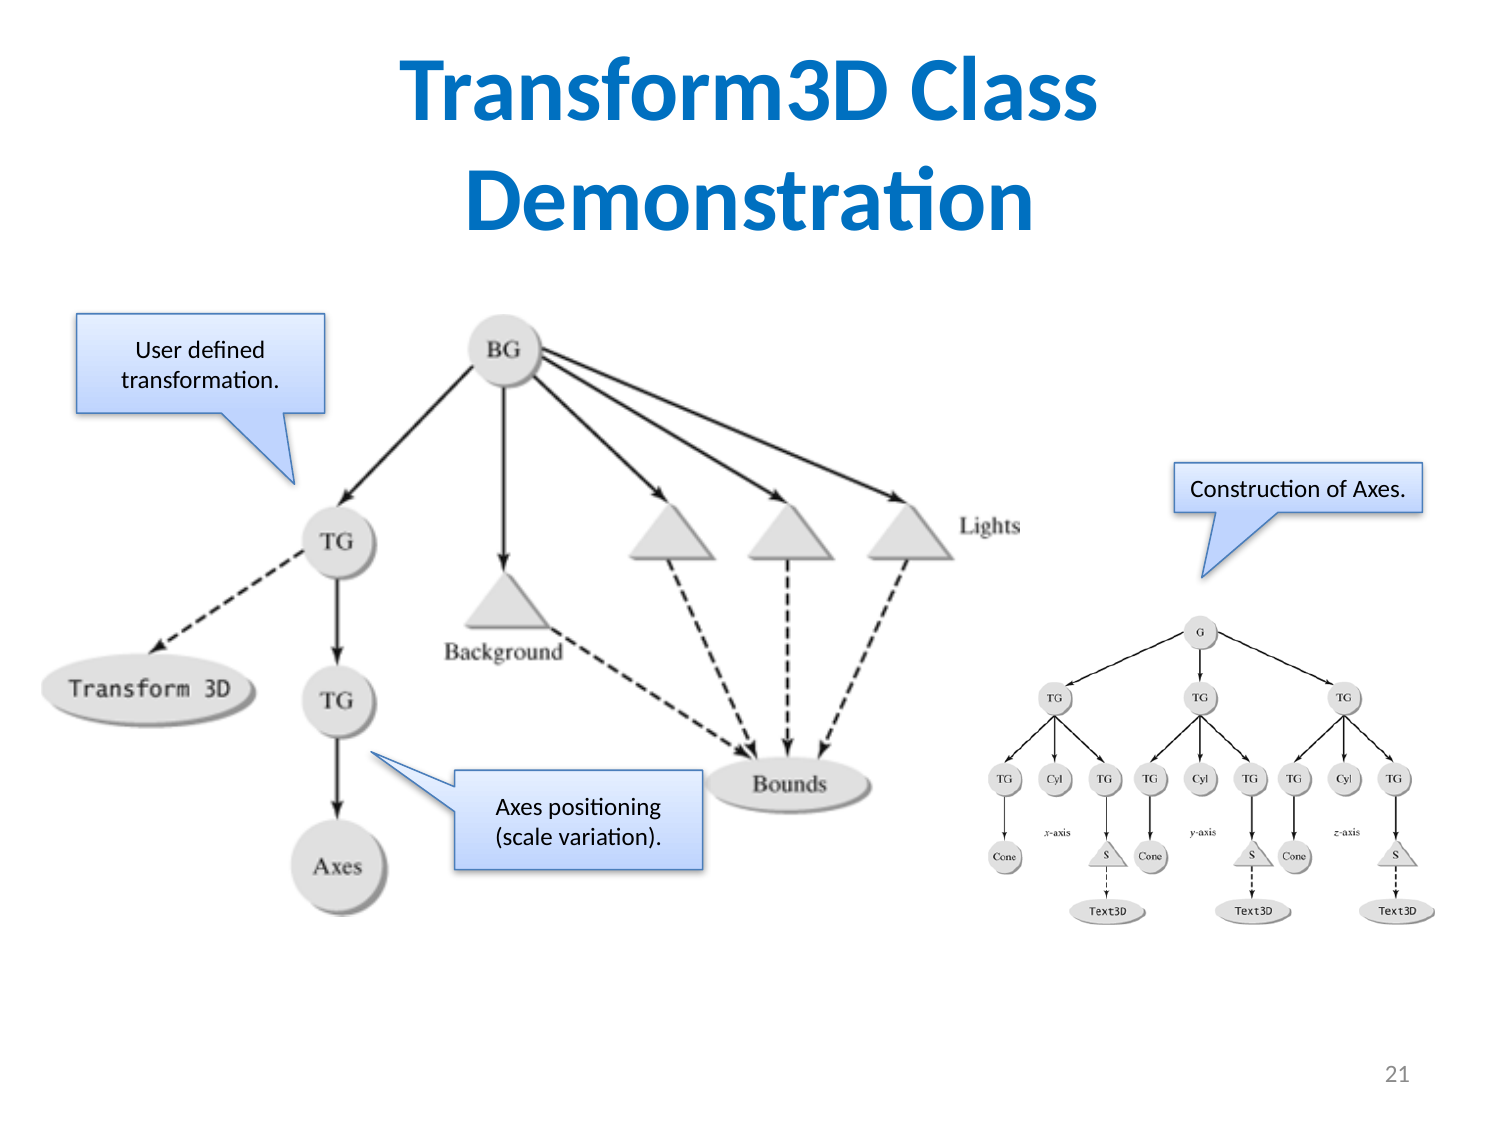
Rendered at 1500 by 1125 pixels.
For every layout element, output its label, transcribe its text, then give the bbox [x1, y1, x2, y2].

picture [40, 314, 1435, 926]
title Transform3D Class Demonstration [75, 45, 1425, 233]
text_box Construction of Axes. [1173, 461, 1424, 579]
text_box 21 [1074, 1042, 1425, 1103]
